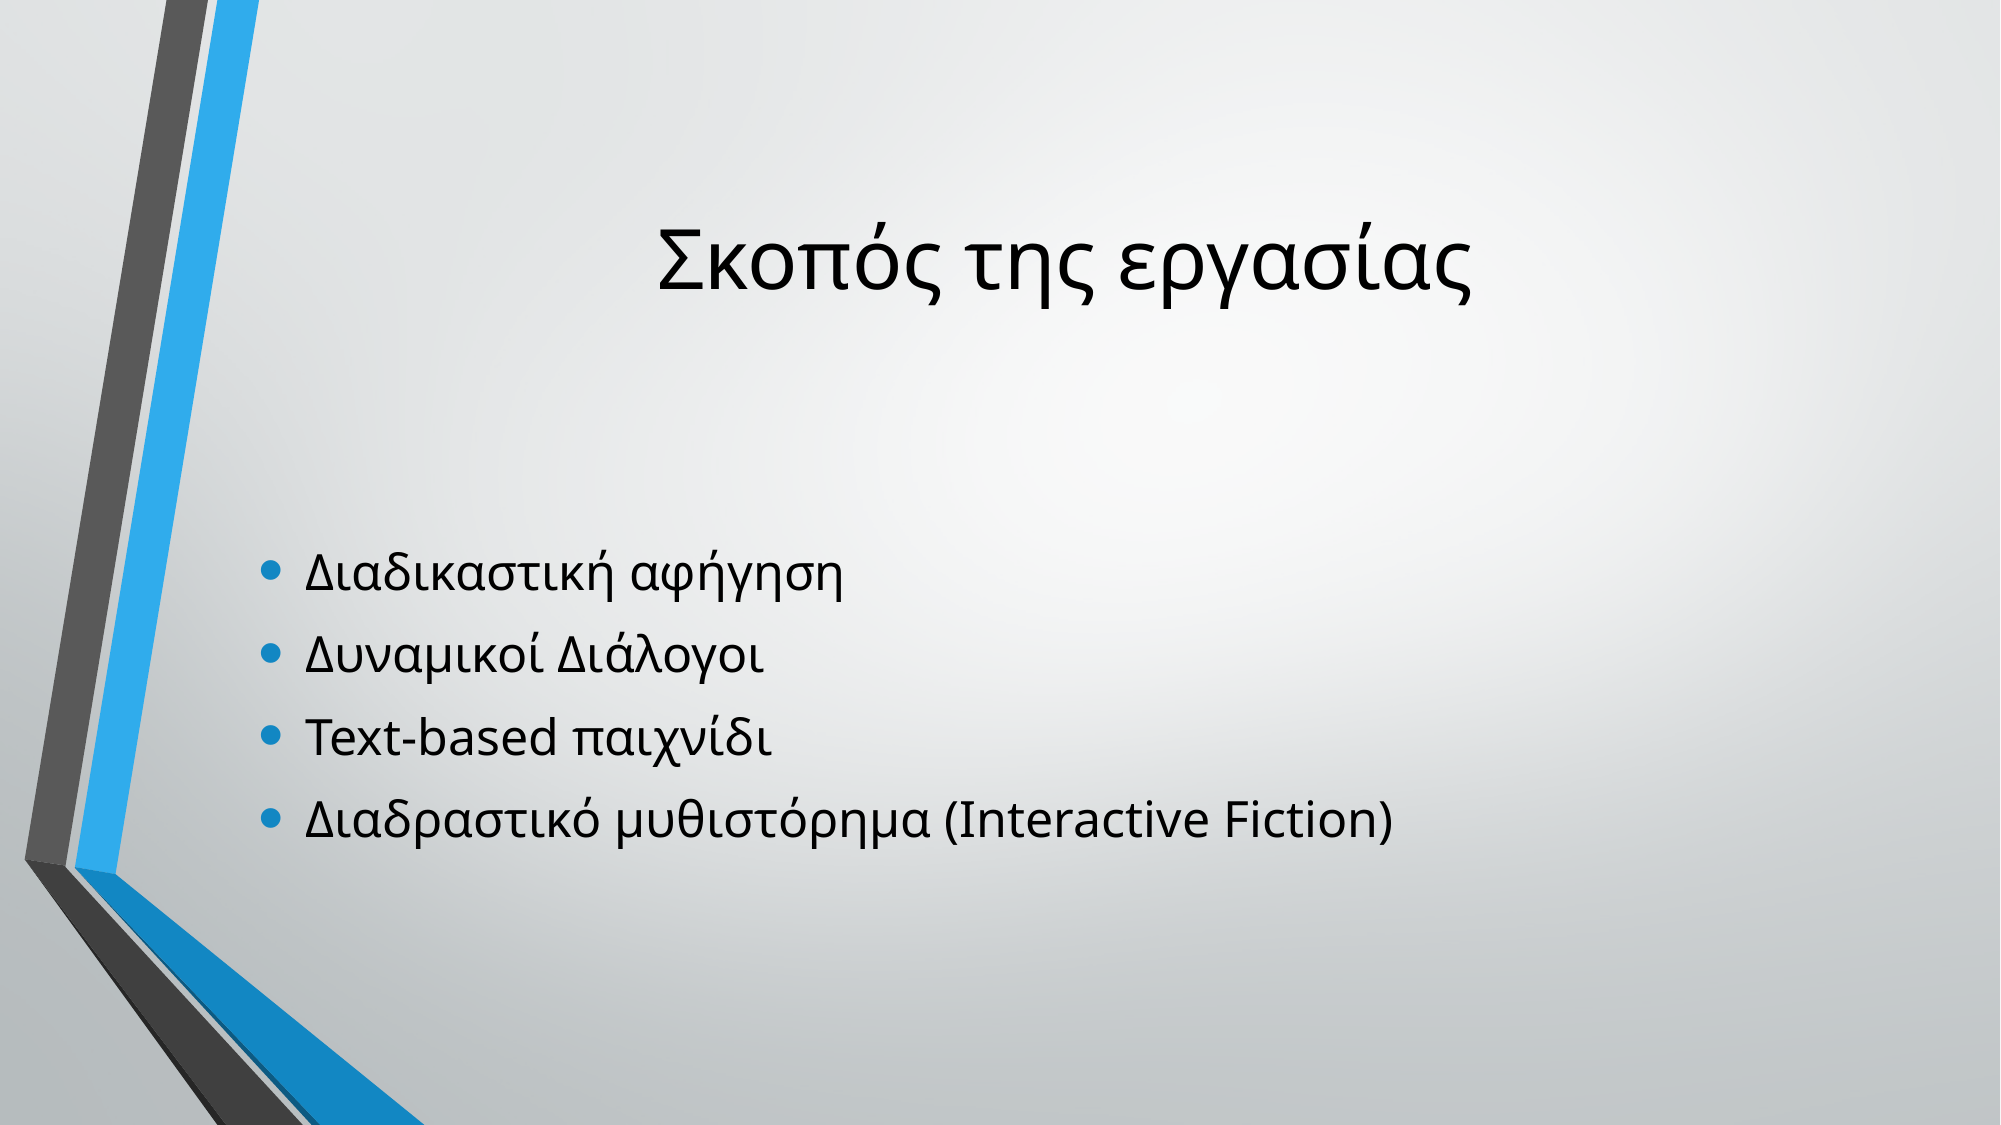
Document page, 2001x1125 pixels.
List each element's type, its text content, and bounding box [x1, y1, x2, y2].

list Διαδικαστική αφήγηση Δυναμικοί Διάλογοι Text-based παιχνίδι Διαδραστικό μυθιστόρημα (Interactive Fiction) [243, 437, 1887, 950]
title Σκοπός της εργασίας [243, 112, 1887, 400]
